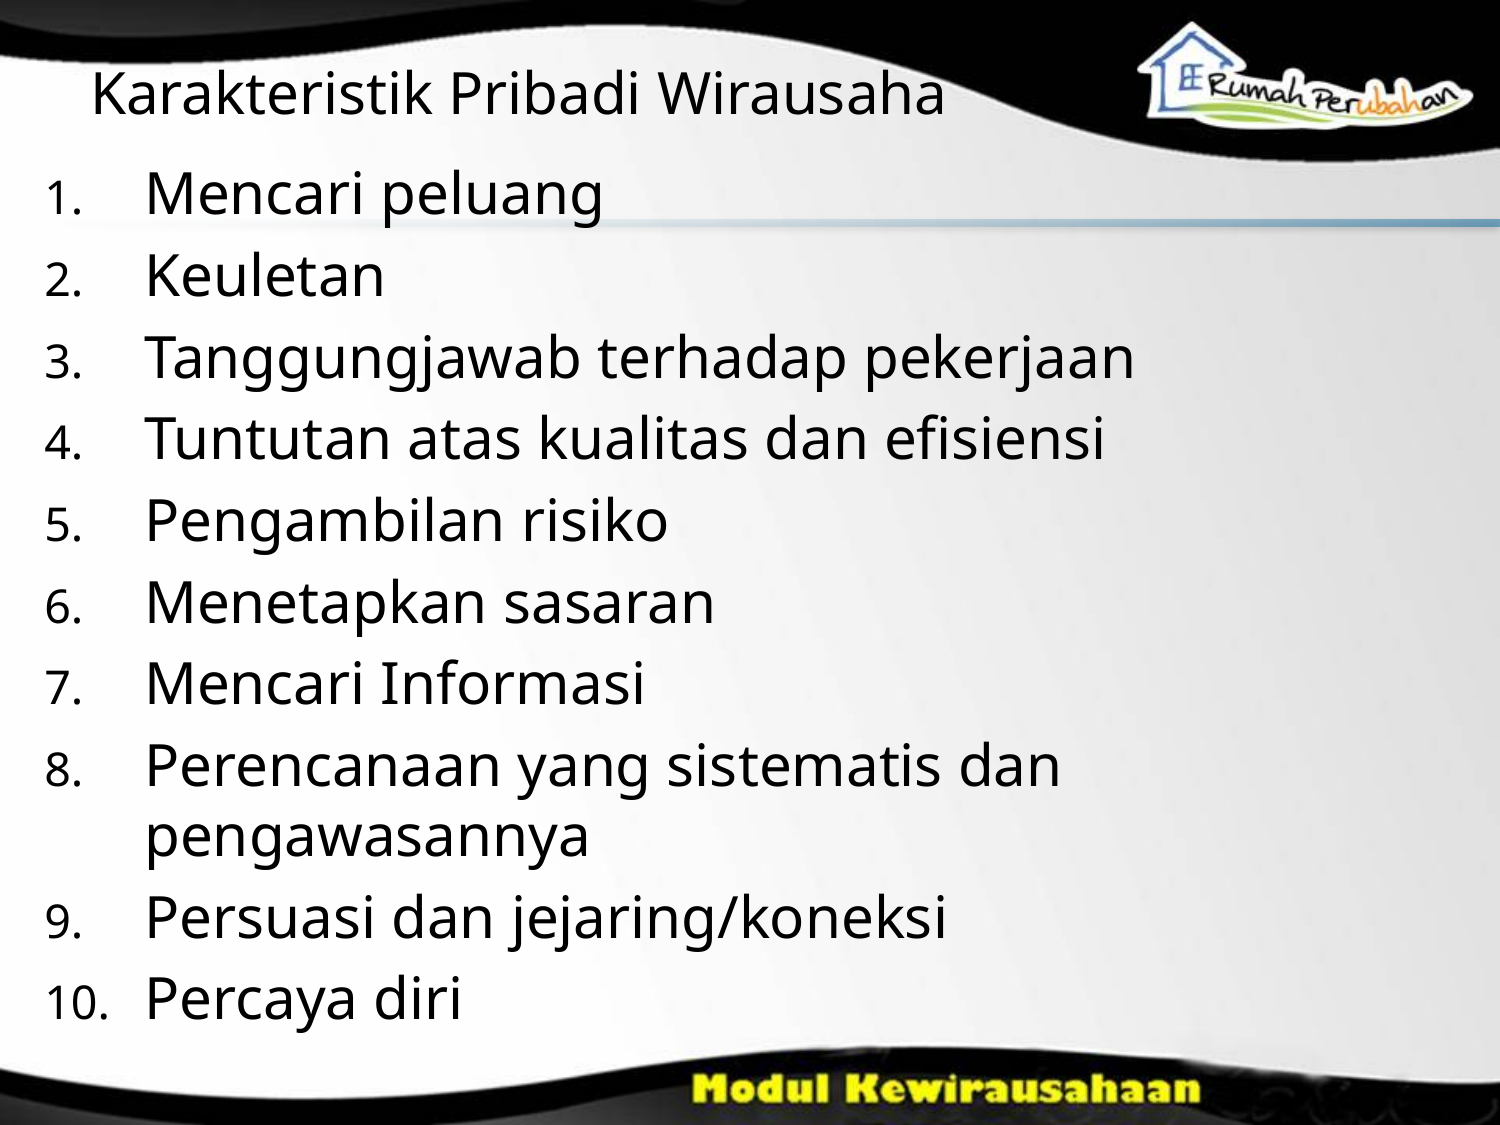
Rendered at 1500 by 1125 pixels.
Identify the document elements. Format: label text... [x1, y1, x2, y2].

title Karakteristik Pribadi Wirausaha [75, 45, 1425, 138]
list Mencari peluang Keuletan Tanggungjawab terhadap pekerjaan Tuntutan atas kualitas dan efisiensi Pengambilan risiko Menetapkan sasaran Mencari Informasi Perencanaan yang sistematis dan pengawasannya Persuasi dan jejaring/koneksi Percaya diri [29, 148, 1500, 1071]
picture [0, 0, 1500, 1125]
